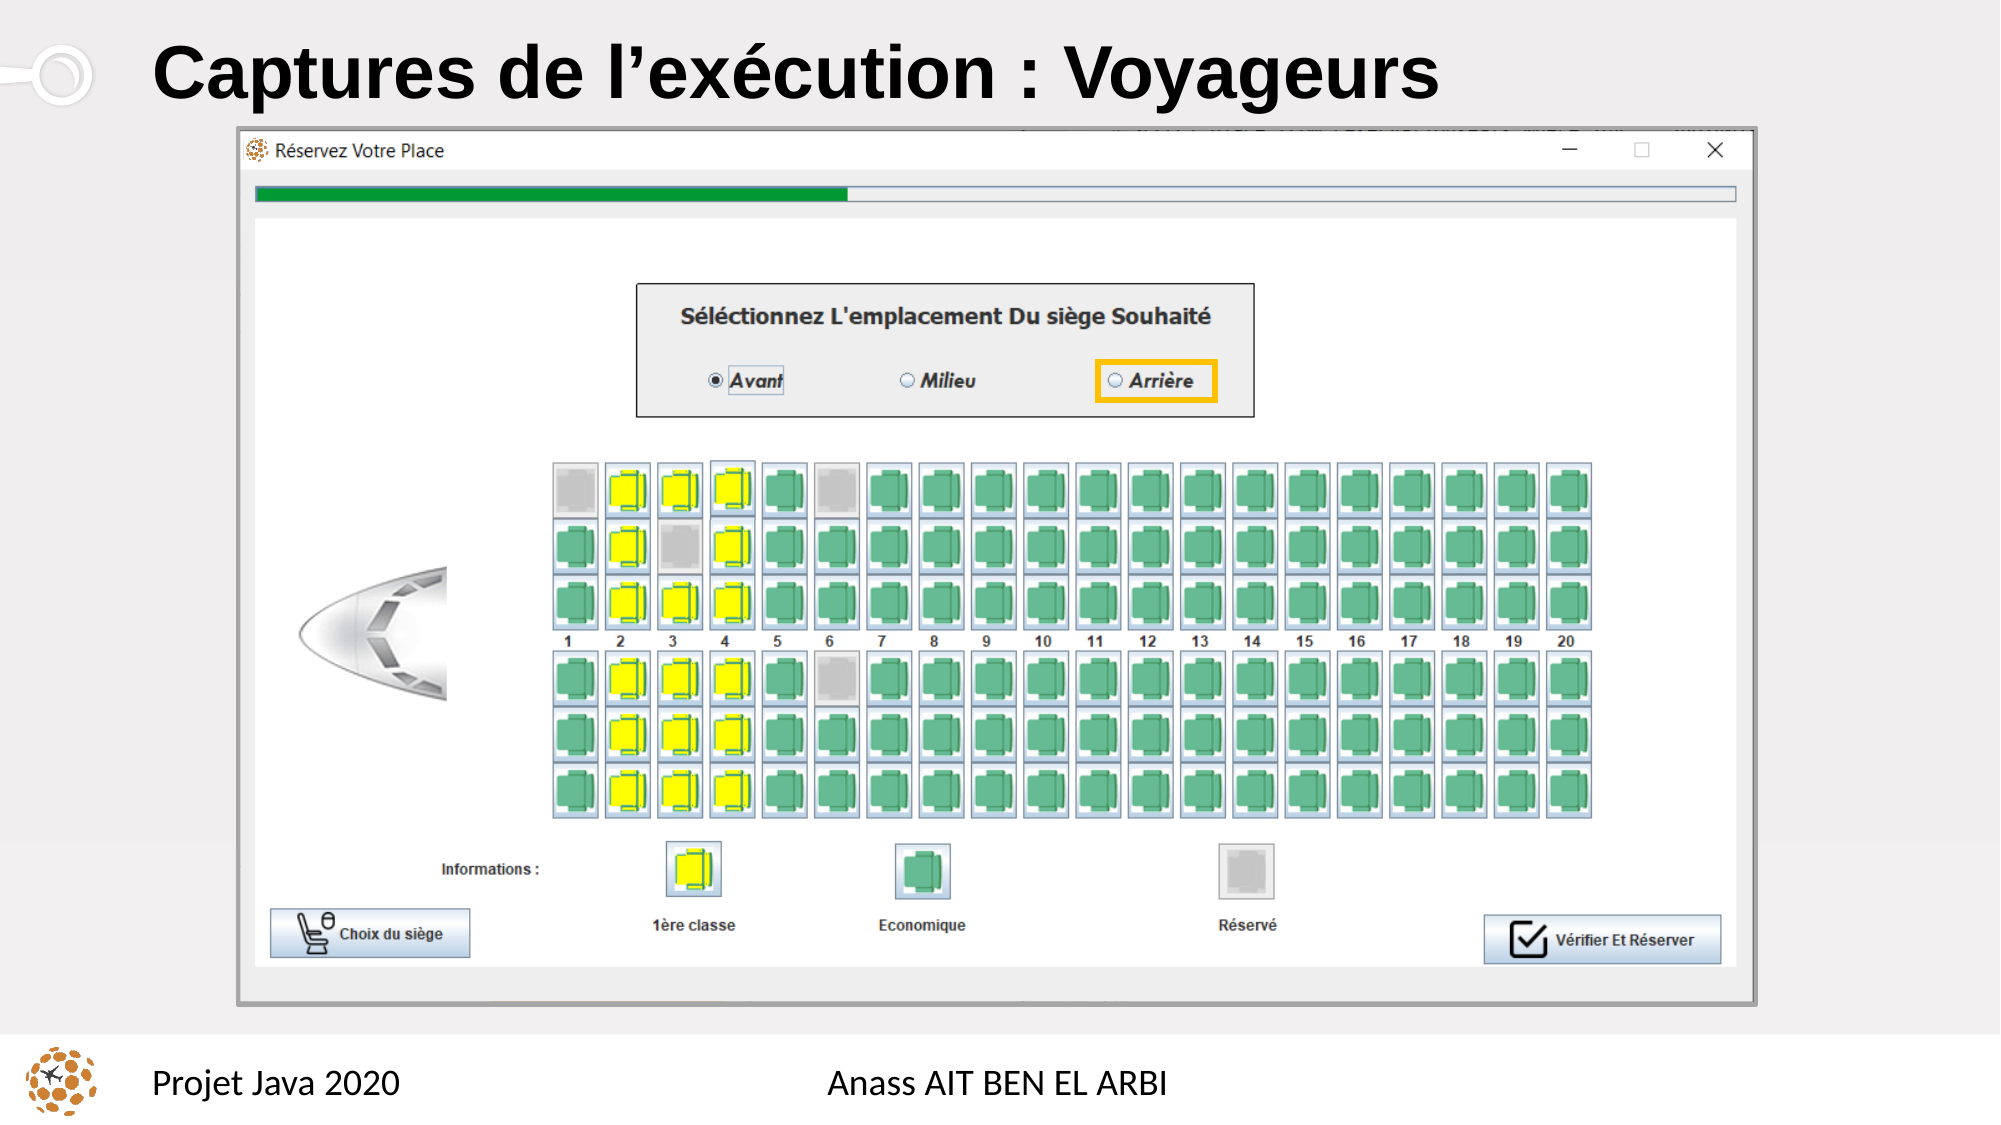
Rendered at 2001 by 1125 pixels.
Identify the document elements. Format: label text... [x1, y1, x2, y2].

title Captures de l’exécution : Voyageurs [137, 26, 1863, 148]
picture [22, 1042, 99, 1118]
picture [239, 130, 1754, 1003]
